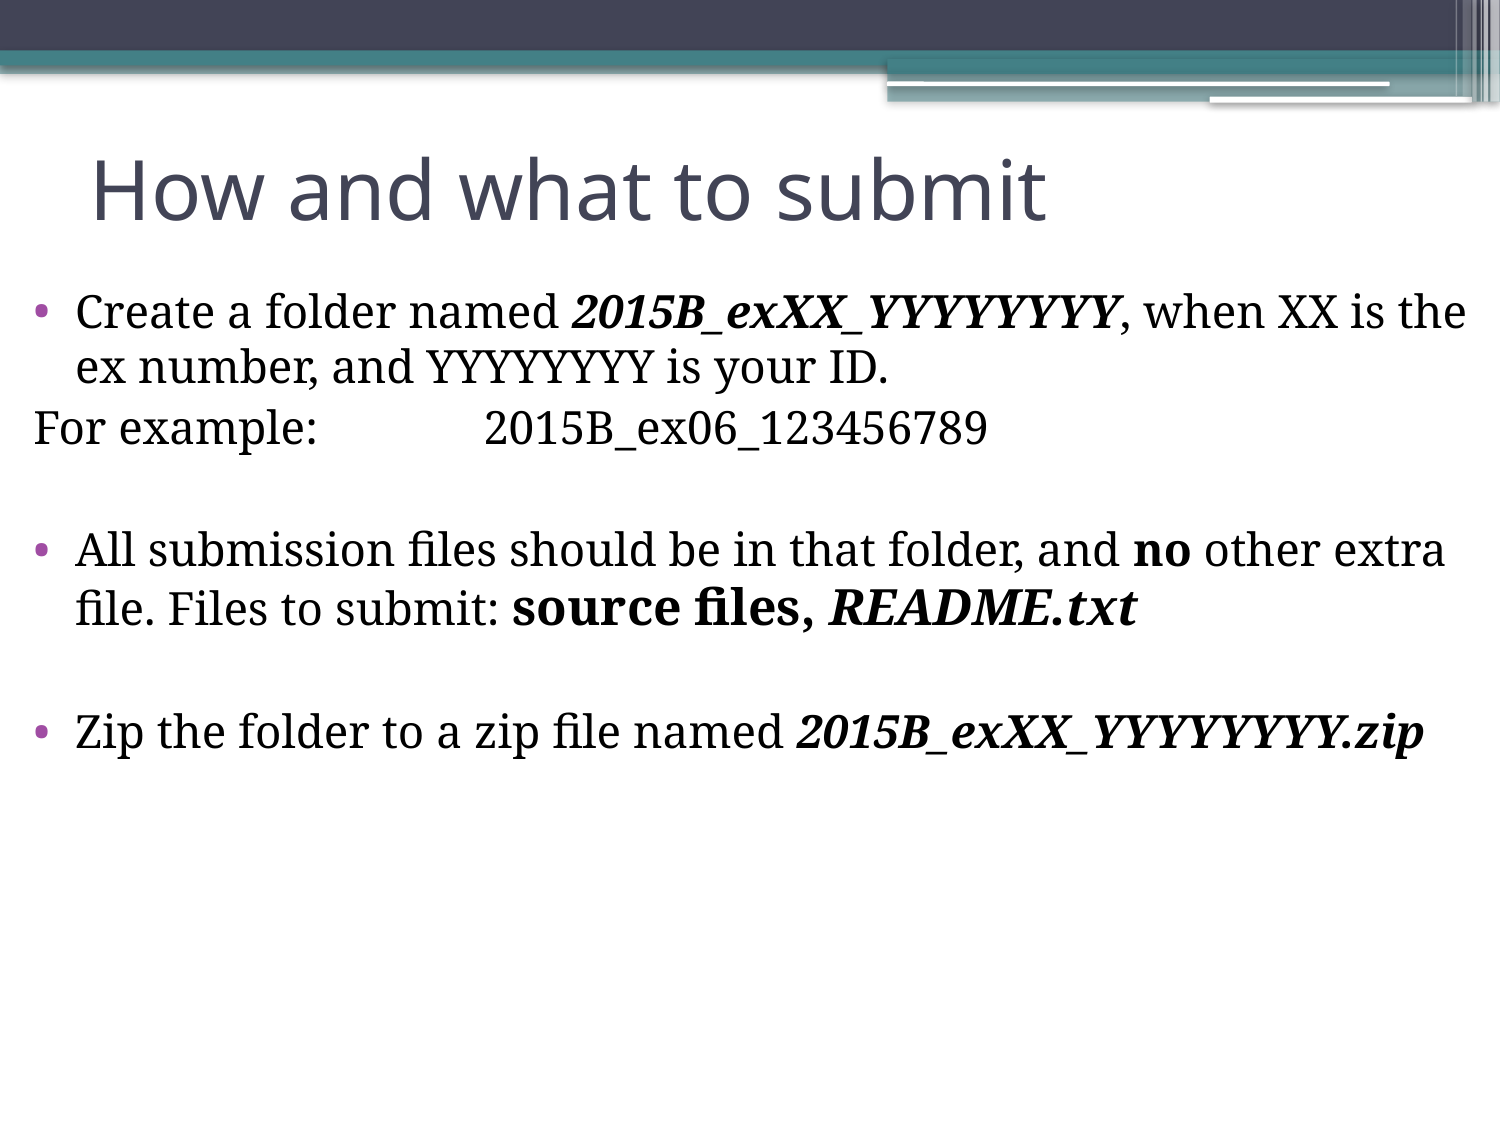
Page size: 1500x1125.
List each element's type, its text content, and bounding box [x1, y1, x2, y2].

title How and what to submit [75, 99, 1425, 275]
list Create a folder named 2015B_exXX_YYYYYYYY, when XX is the ex number, and YYYYYYYY is your ID. For example: 2015B_ex06_123456789 All submission files should be in that folder, and no other extra file. Files to submit: source files, README.txt Zip the folder to a zip file named 2015B_exXX_YYYYYYYY.zip [0, 275, 1500, 985]
